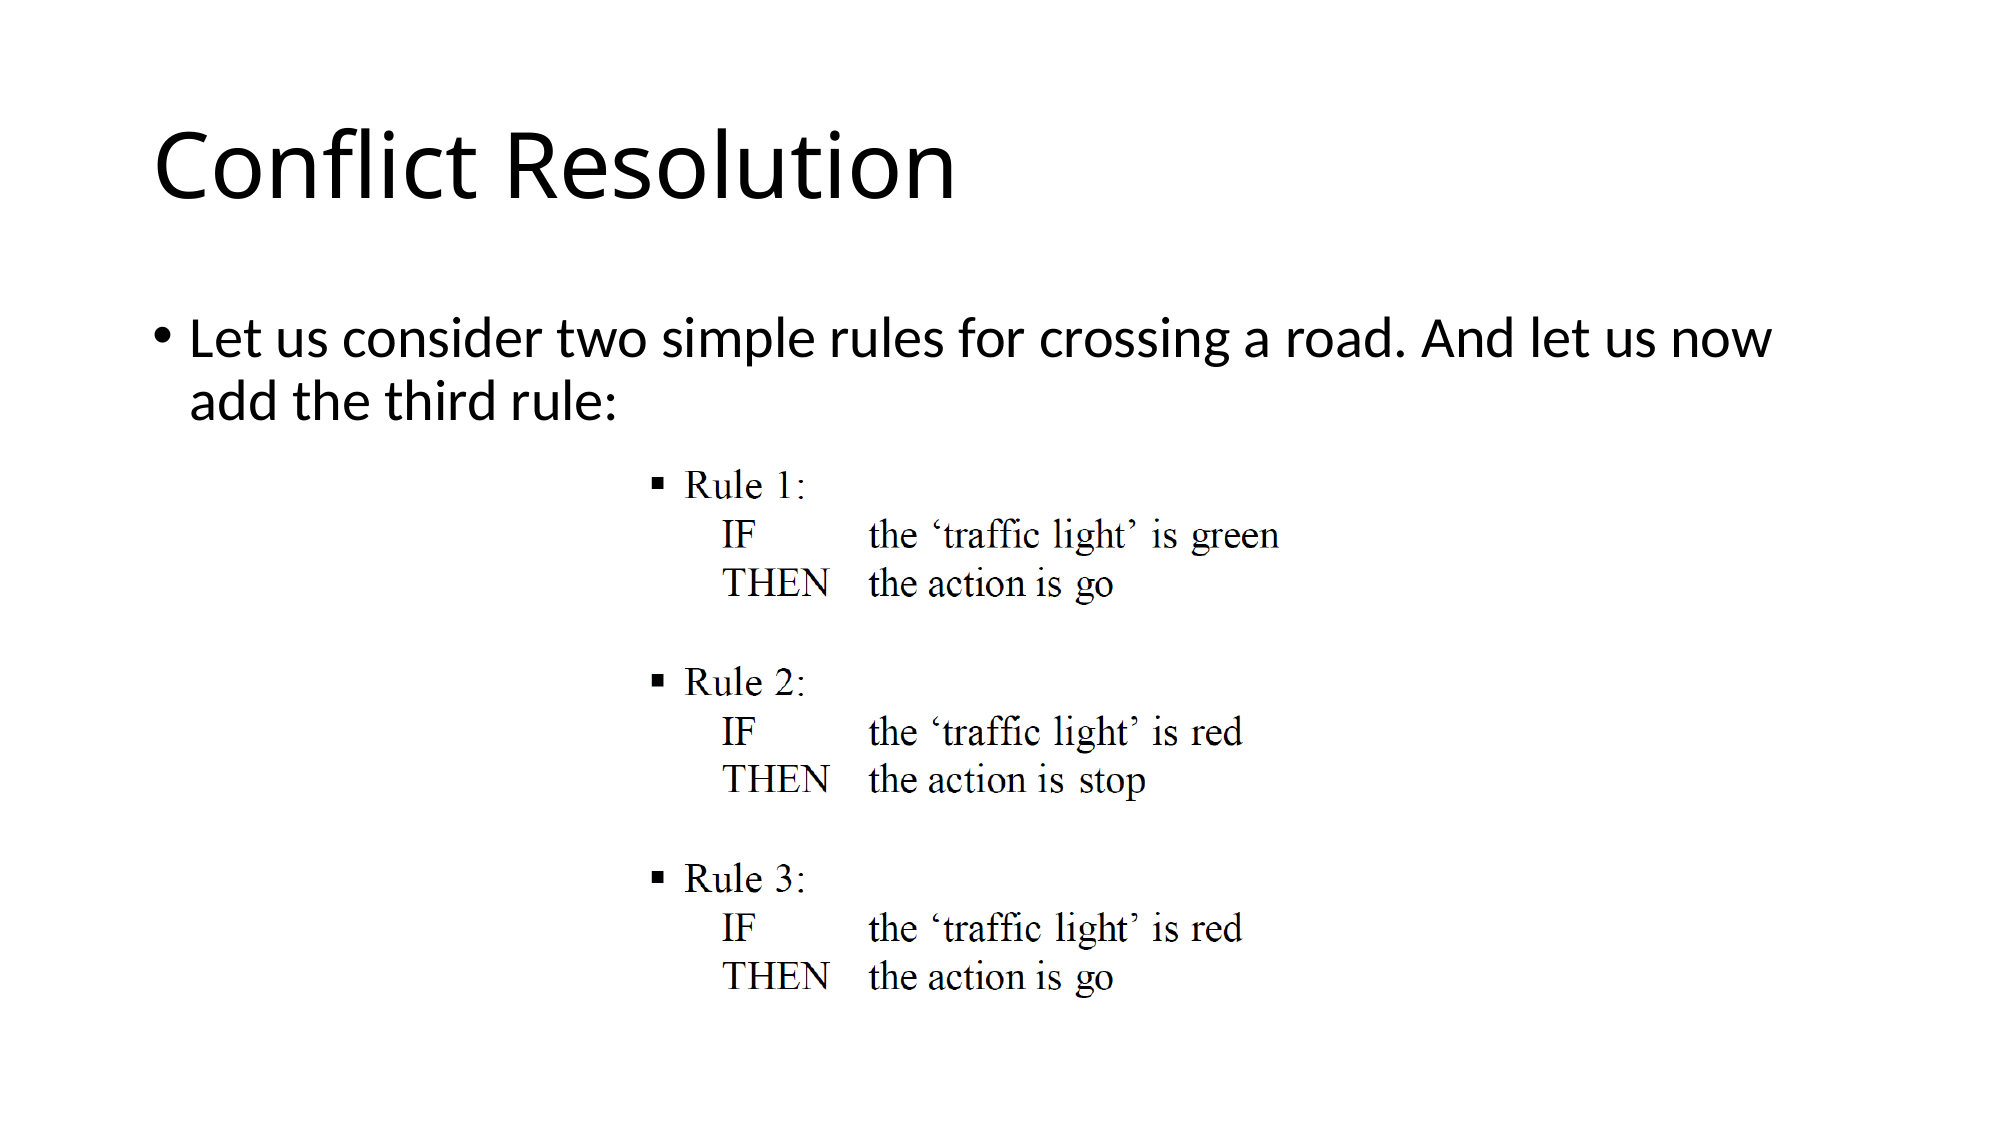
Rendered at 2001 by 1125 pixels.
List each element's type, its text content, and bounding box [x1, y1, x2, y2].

title Conflict Resolution [137, 59, 1863, 278]
picture [631, 455, 1298, 1014]
list Let us consider two simple rules for crossing a road. And let us now add the third rule: [137, 299, 1863, 1014]
